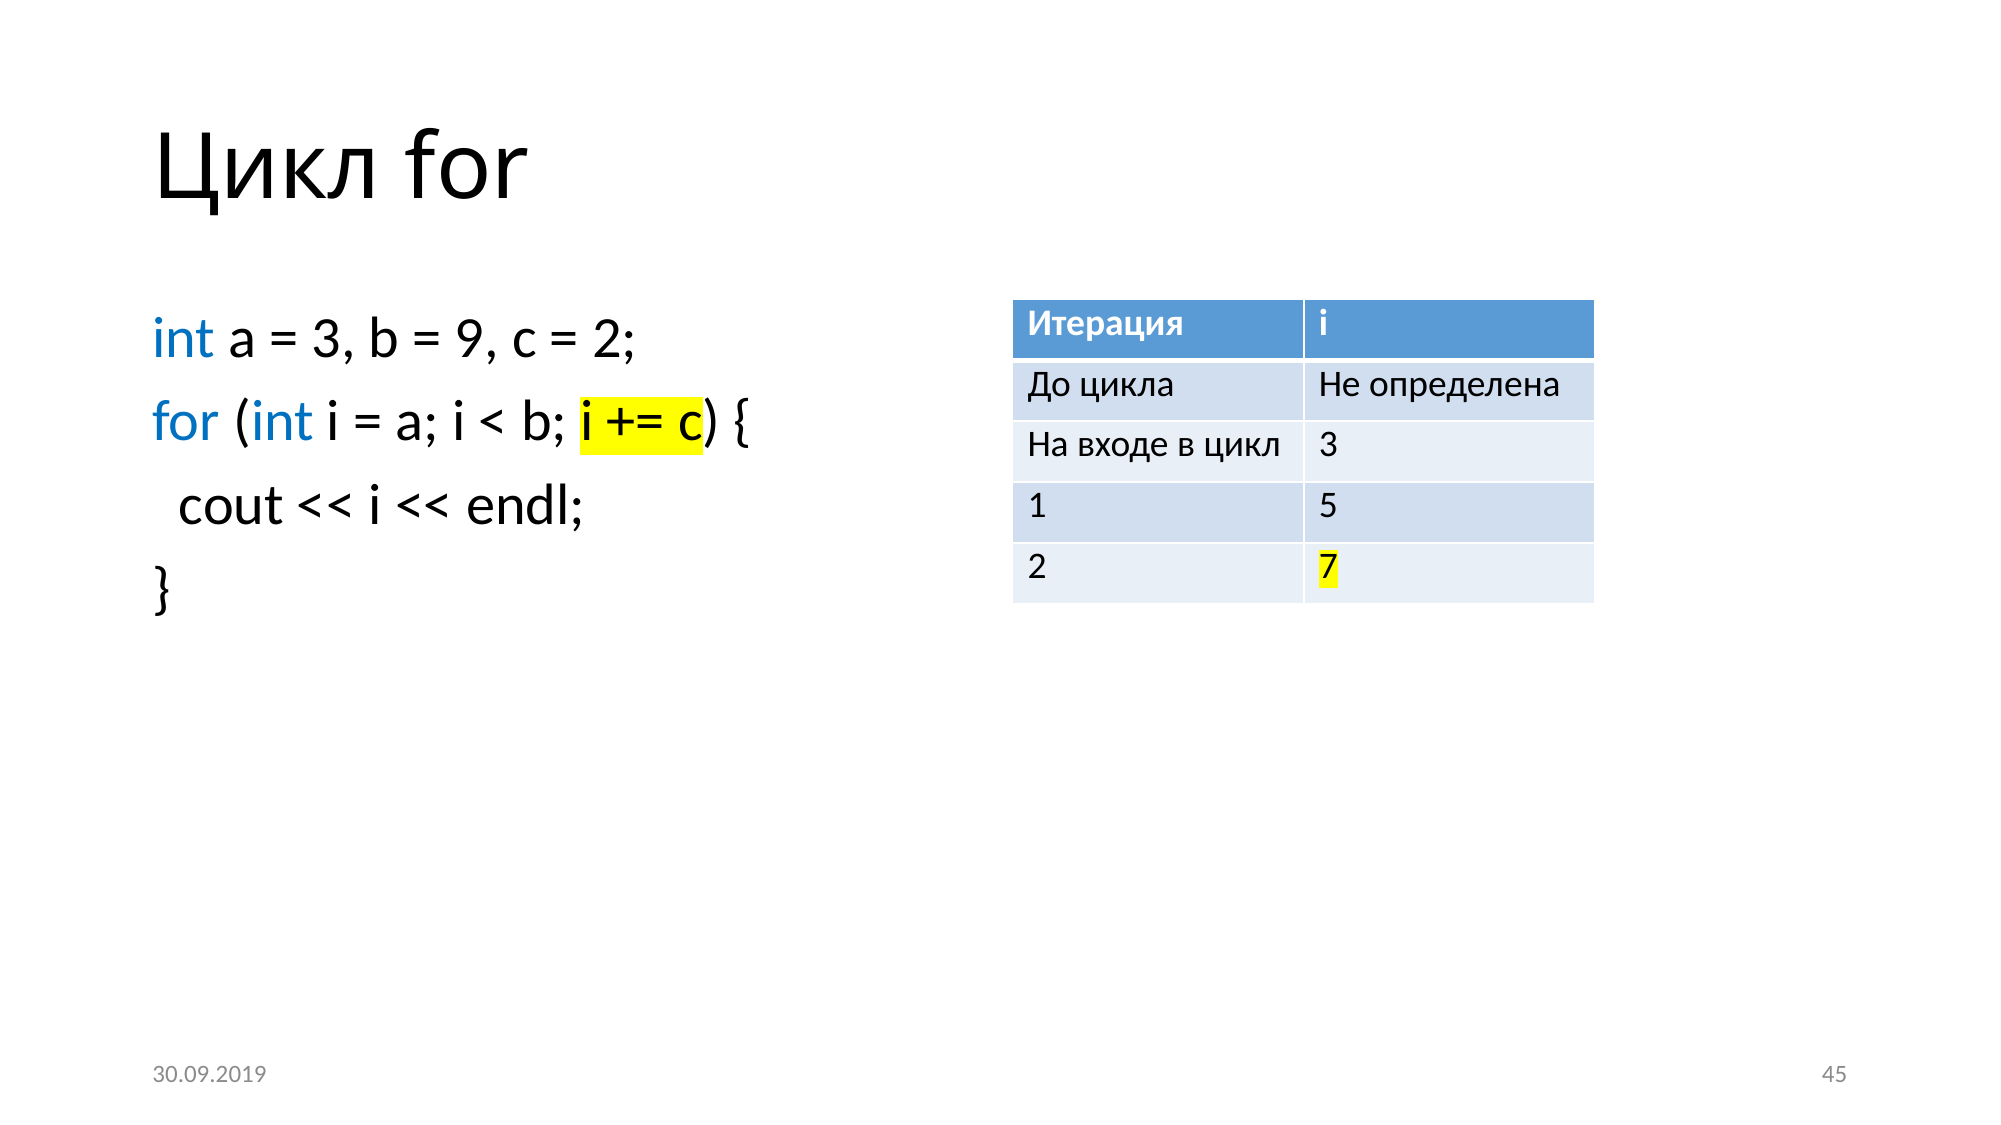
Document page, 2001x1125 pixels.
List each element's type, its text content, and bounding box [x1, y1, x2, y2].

table_header Итерация [1013, 300, 1303, 358]
table_cell На входе в цикл [1013, 422, 1303, 481]
table_cell 2 [1013, 544, 1303, 603]
table_header i [1305, 300, 1594, 358]
table_cell 3 [1305, 422, 1594, 481]
table_cell До цикла [1013, 363, 1303, 420]
table_cell 5 [1305, 483, 1594, 542]
slide_number 45 [1412, 1042, 1863, 1103]
title Цикл for [137, 59, 1863, 278]
list int a = 3, b = 9, c = 2; for (int i = a; i < b; i += c) { cout << i << endl; } [137, 299, 988, 1014]
table_cell 1 [1013, 483, 1303, 542]
table_cell 7 [1305, 544, 1594, 603]
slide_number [137, 1042, 588, 1103]
table_cell Не определена [1305, 363, 1594, 420]
